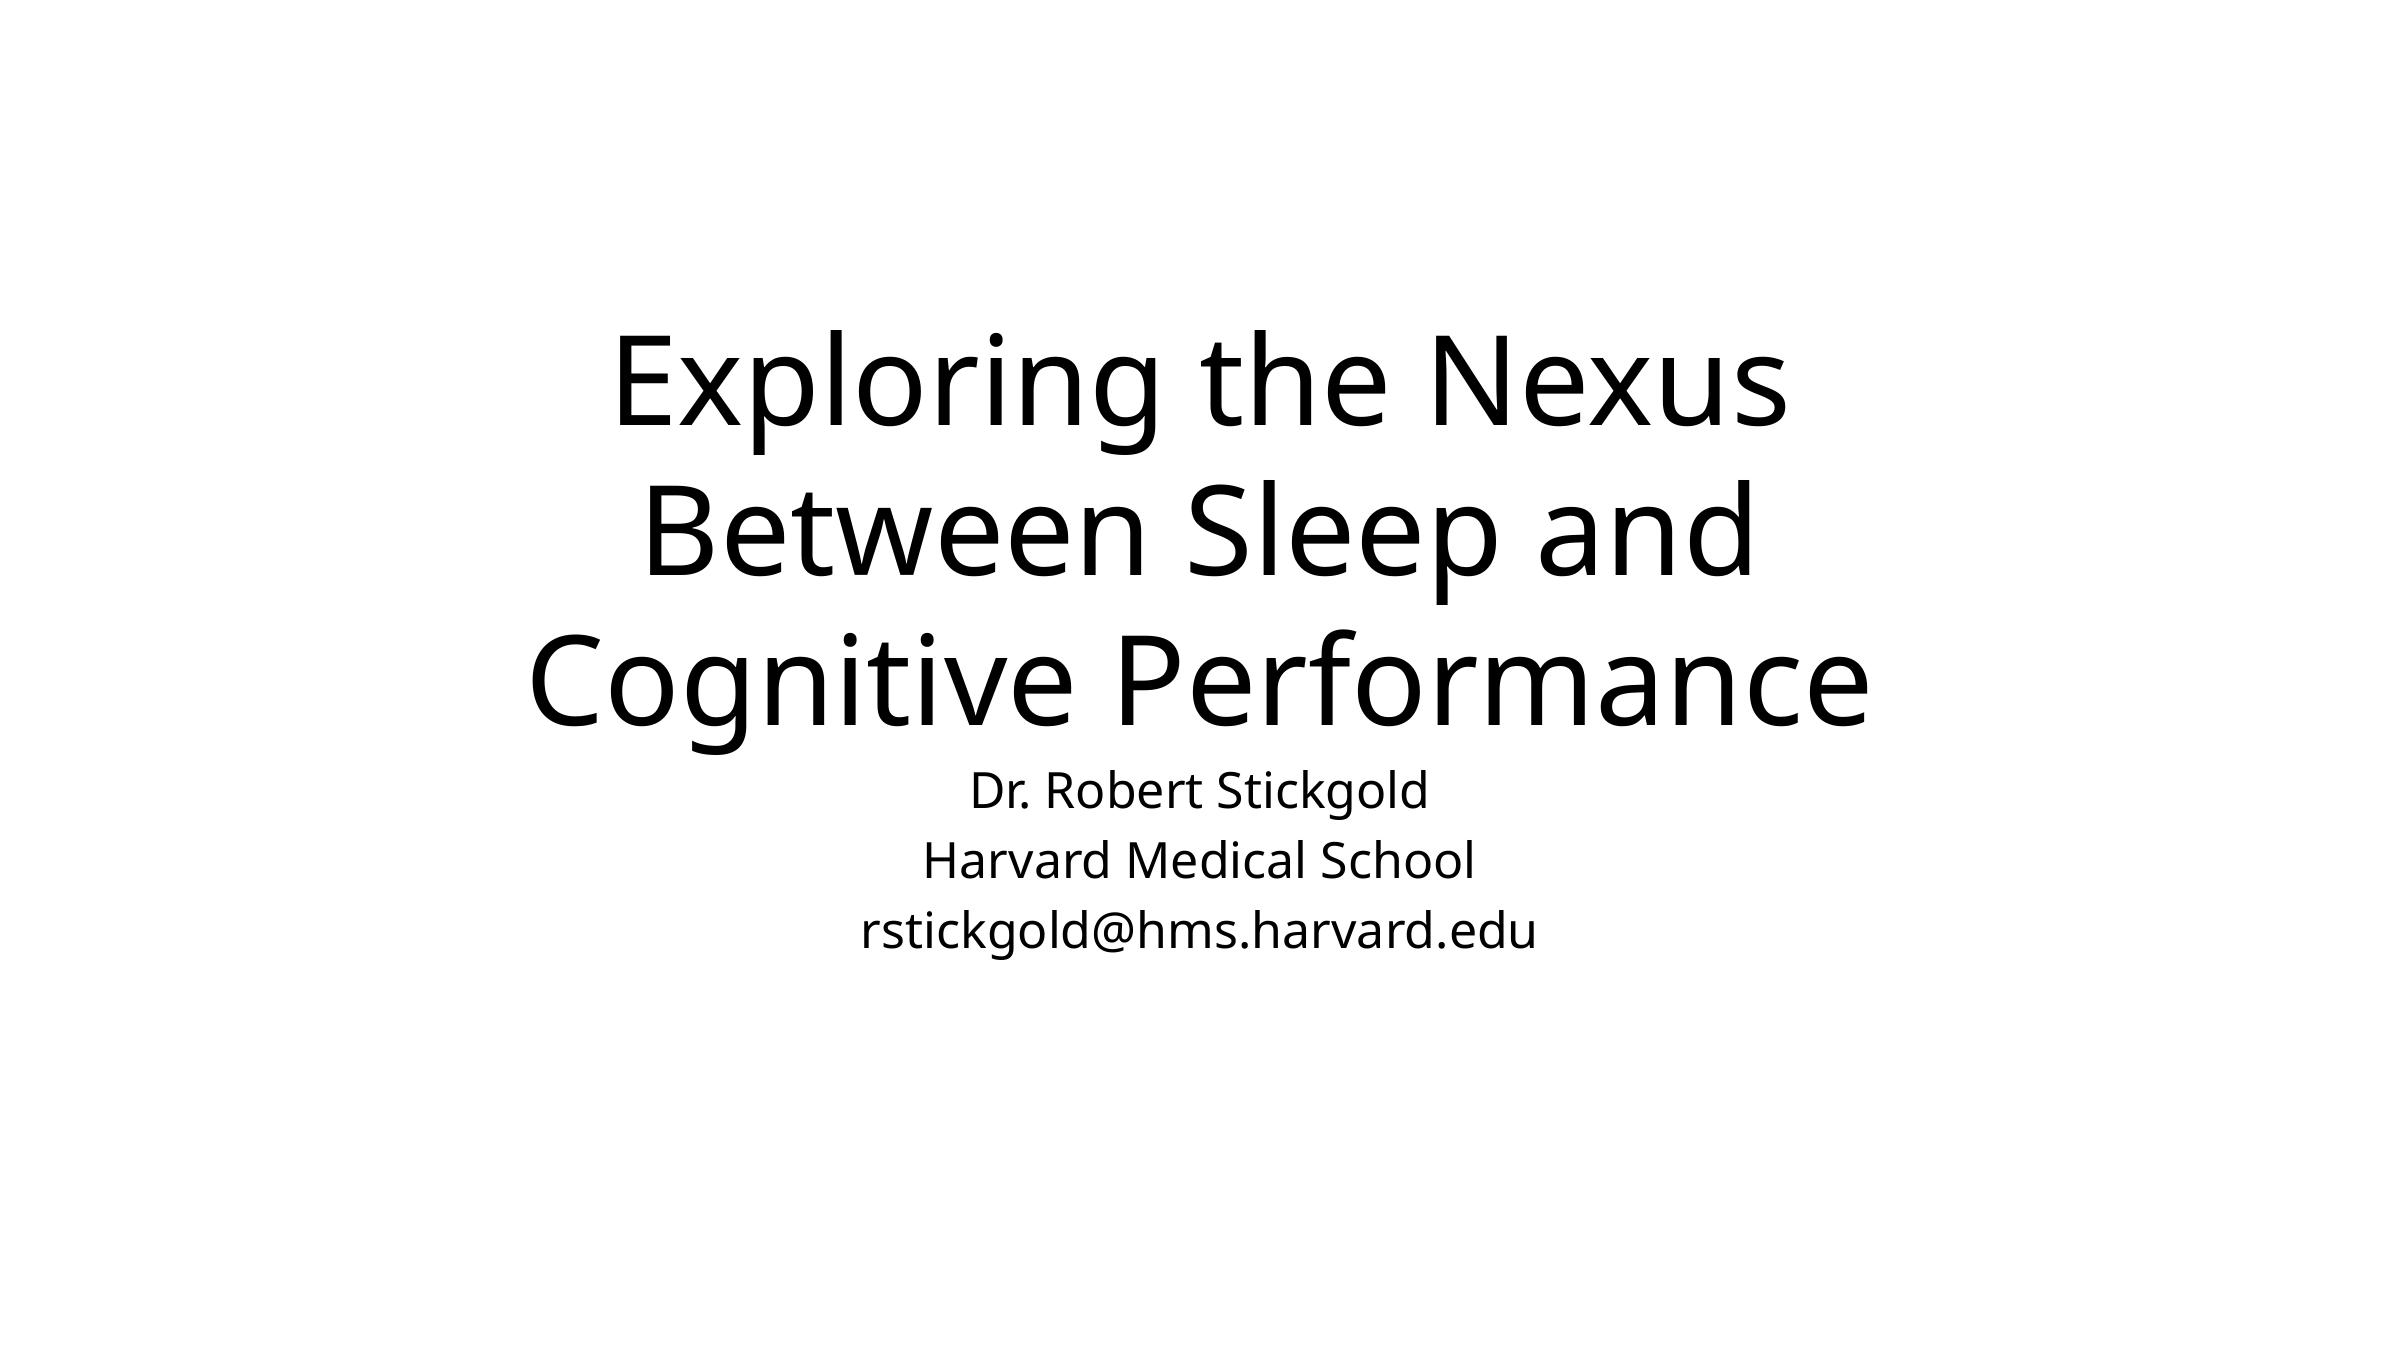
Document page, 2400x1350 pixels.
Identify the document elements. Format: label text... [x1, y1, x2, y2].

subtitle Dr. Robert Stickgold Harvard Medical School rstickgold@hms.harvard.edu [450, 750, 1950, 1023]
title Exploring the Nexus Between Sleep and Cognitive Performance [450, 329, 1950, 721]
